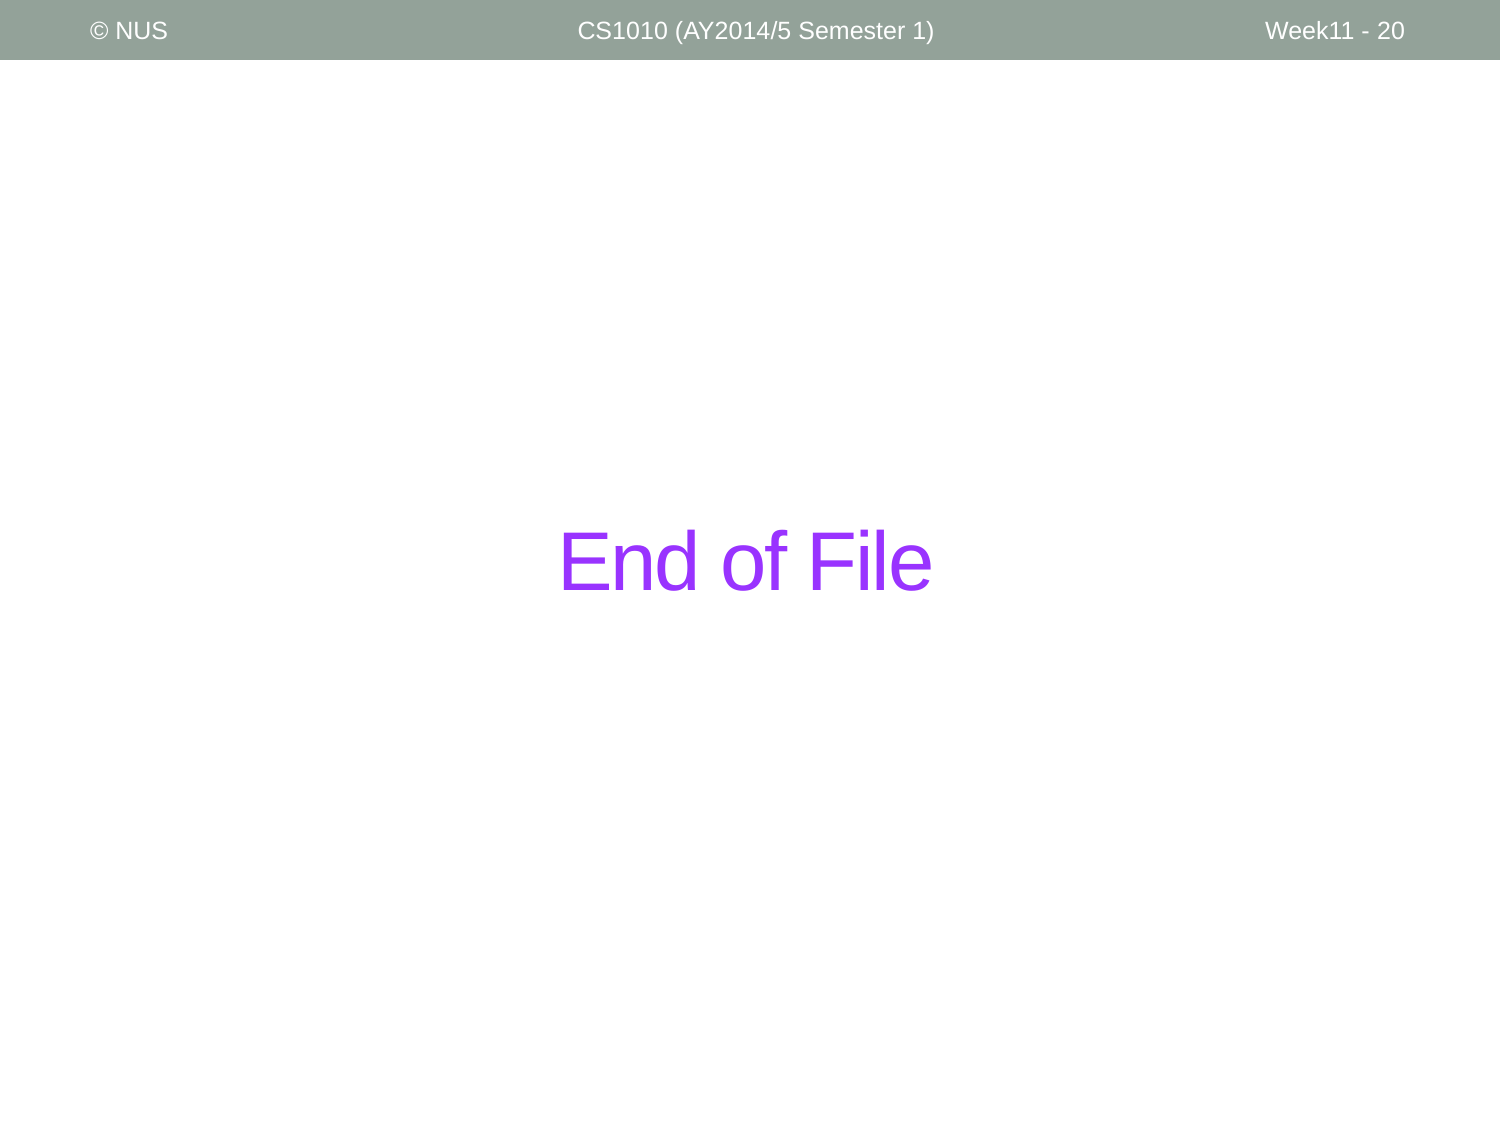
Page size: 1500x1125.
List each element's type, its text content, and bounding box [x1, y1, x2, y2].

footer CS1010 (AY2014/5 Semester 1) [562, 3, 1238, 57]
slide_number Week11 - 20 [1250, 3, 1425, 57]
title End of File [192, 463, 1300, 651]
slide_number © NUS [75, 3, 550, 57]
